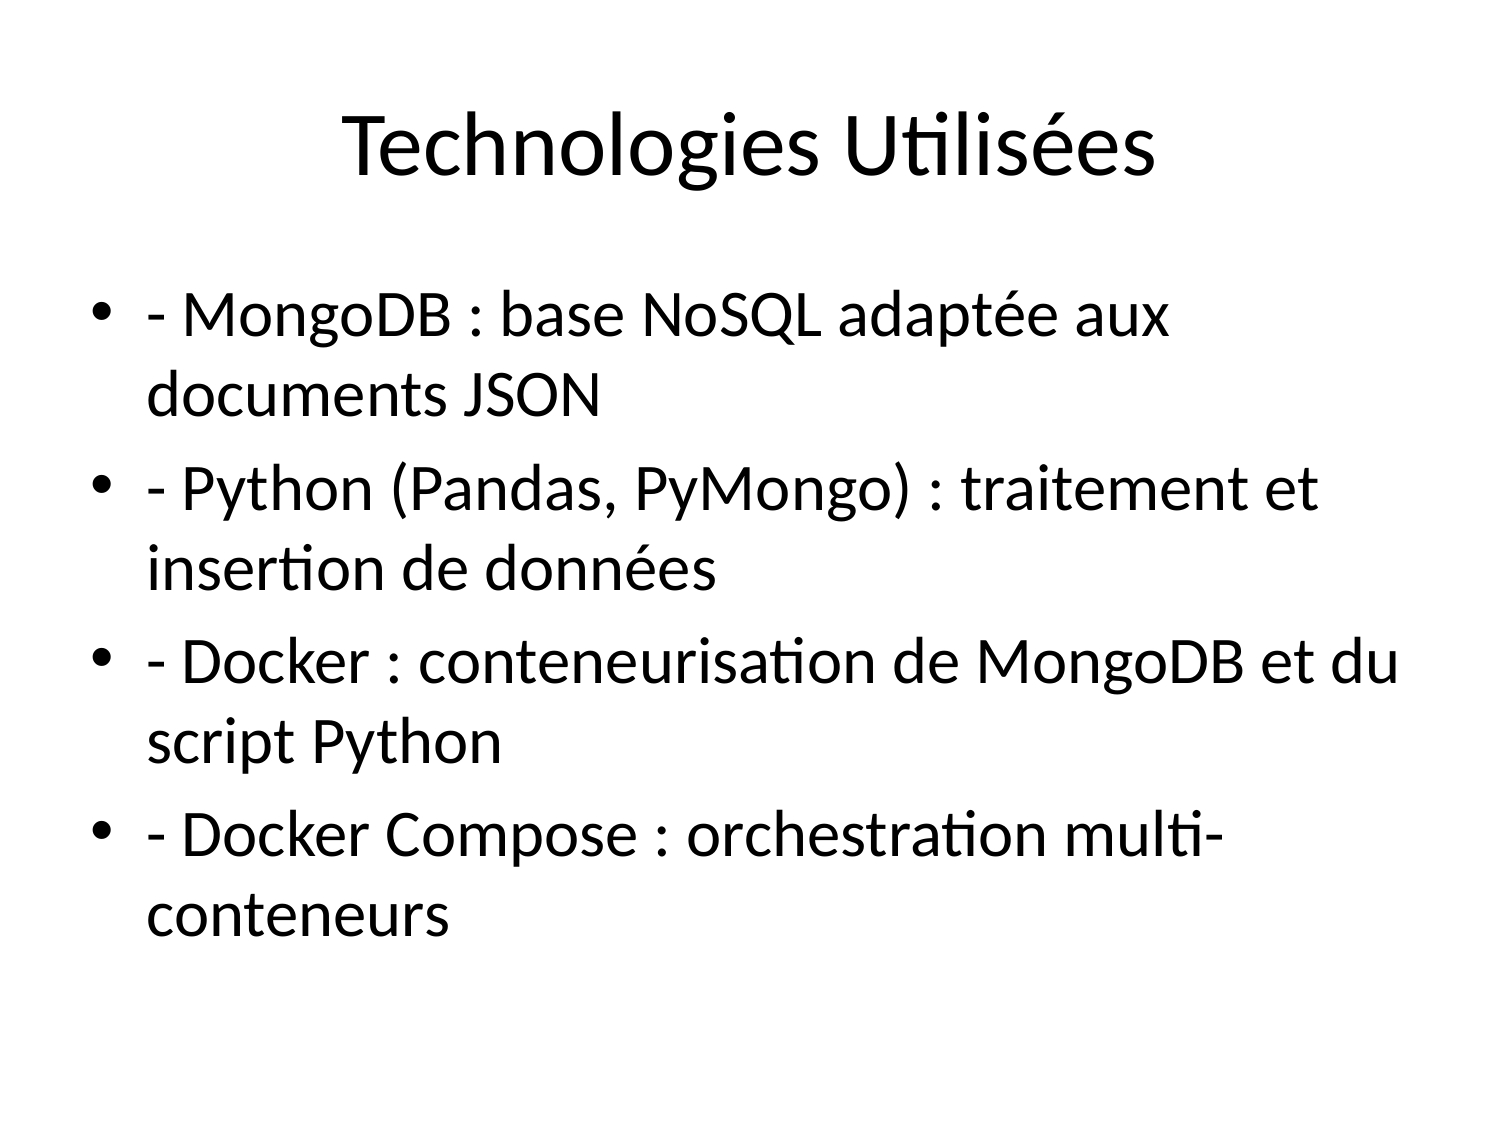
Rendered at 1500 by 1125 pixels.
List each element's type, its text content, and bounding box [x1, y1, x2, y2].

list - MongoDB : base NoSQL adaptée aux documents JSON - Python (Pandas, PyMongo) : traitement et insertion de données - Docker : conteneurisation de MongoDB et du script Python - Docker Compose : orchestration multi-conteneurs [75, 262, 1425, 1005]
title Technologies Utilisées [75, 45, 1425, 233]
